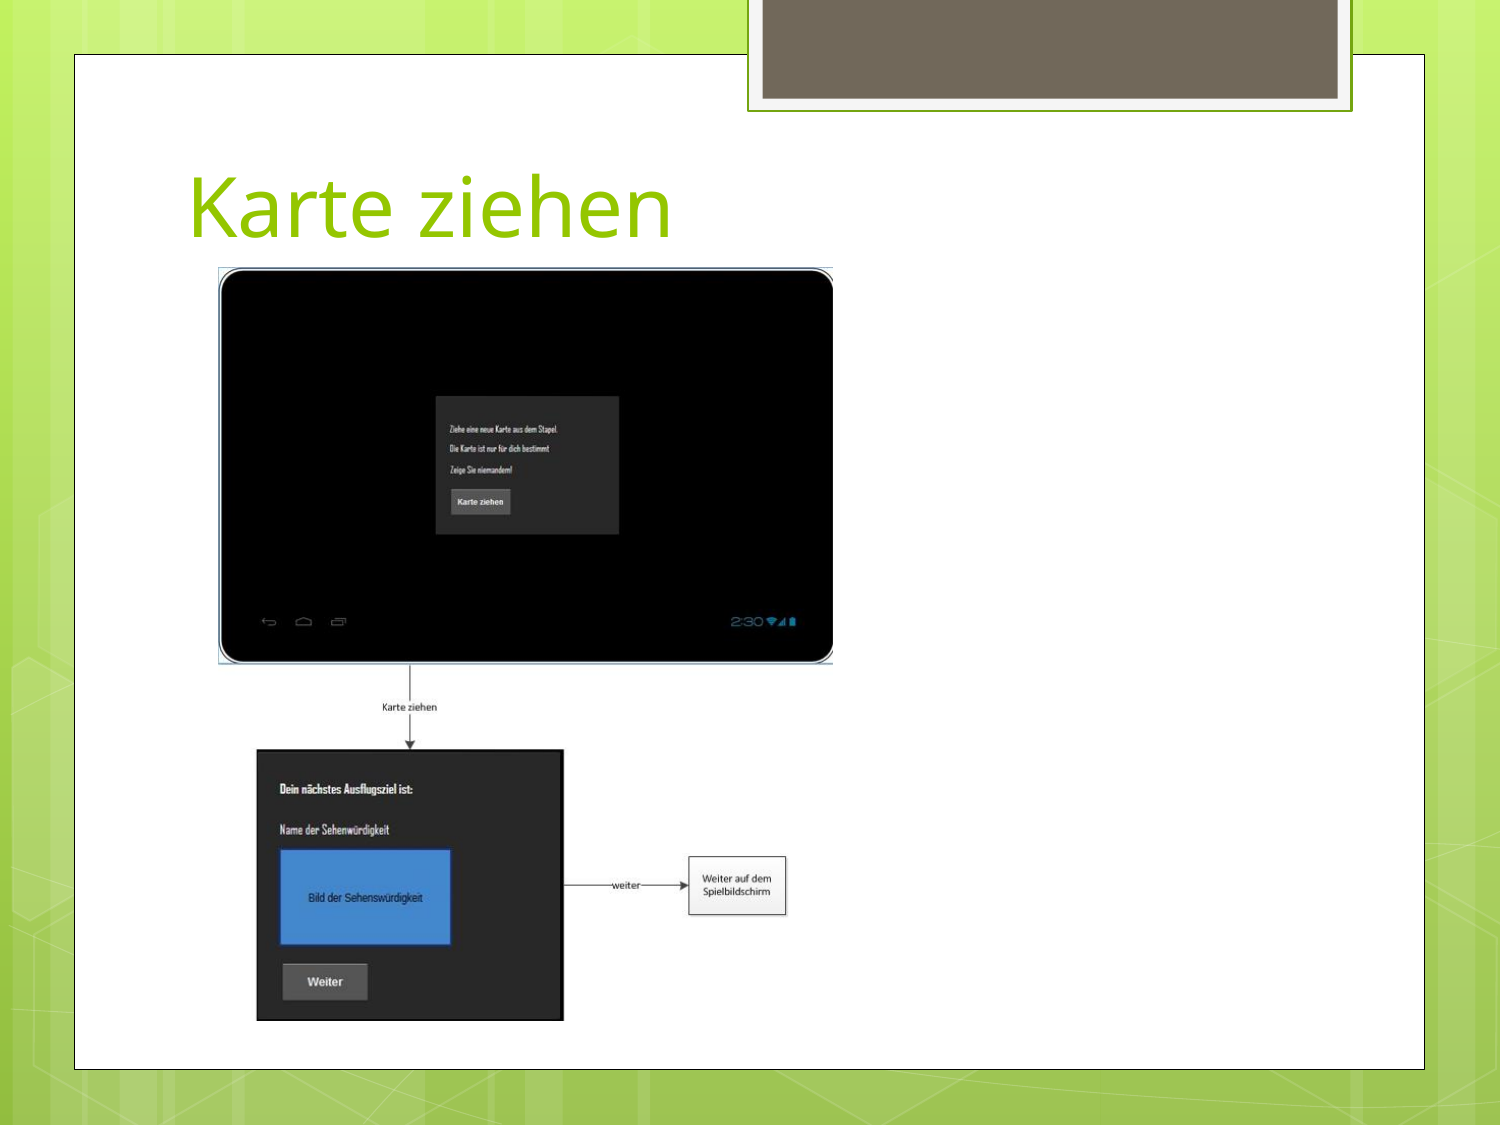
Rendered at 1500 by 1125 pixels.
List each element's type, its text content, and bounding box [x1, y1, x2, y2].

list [218, 266, 833, 1021]
title Karte ziehen [171, 125, 1324, 262]
